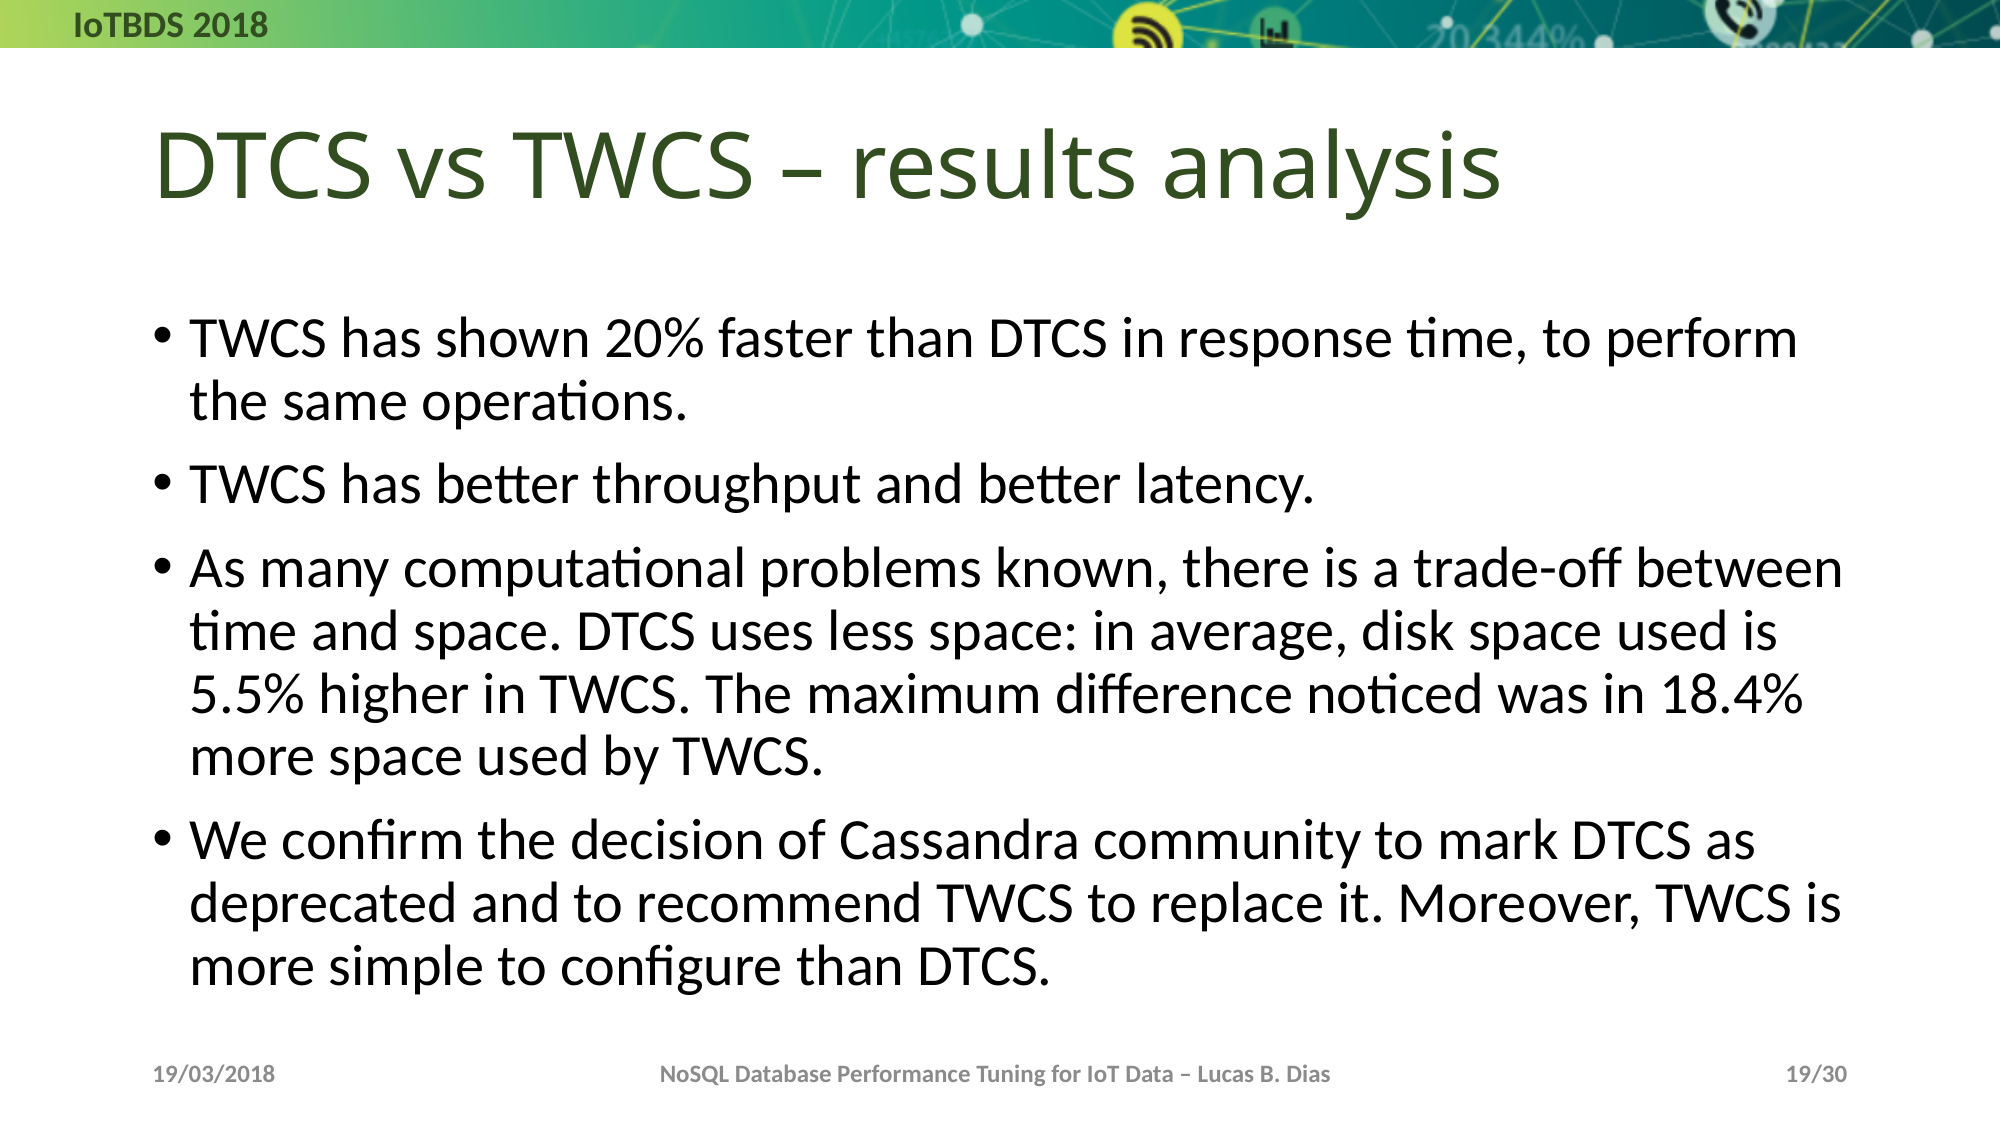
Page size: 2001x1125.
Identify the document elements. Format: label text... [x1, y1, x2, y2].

footer NoSQL Database Performance Tuning for IoT Data – Lucas B. Dias [643, 1042, 1348, 1103]
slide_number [137, 1042, 423, 1103]
list TWCS has shown 20% faster than DTCS in response time, to perform the same operations. TWCS has better throughput and better latency. As many computational problems known, there is a trade-off between time and space. DTCS uses less space: in average, disk space used is 5.5% higher in TWCS. The maximum difference noticed was in 18.4% more space used by TWCS. We confirm the decision of Cassandra community to mark DTCS as deprecated and to recommend TWCS to replace it. Moreover, TWCS is more simple to configure than DTCS. [137, 299, 1863, 1014]
title DTCS vs TWCS – results analysis [137, 59, 1863, 278]
slide_number 19/30 [1412, 1042, 1863, 1103]
